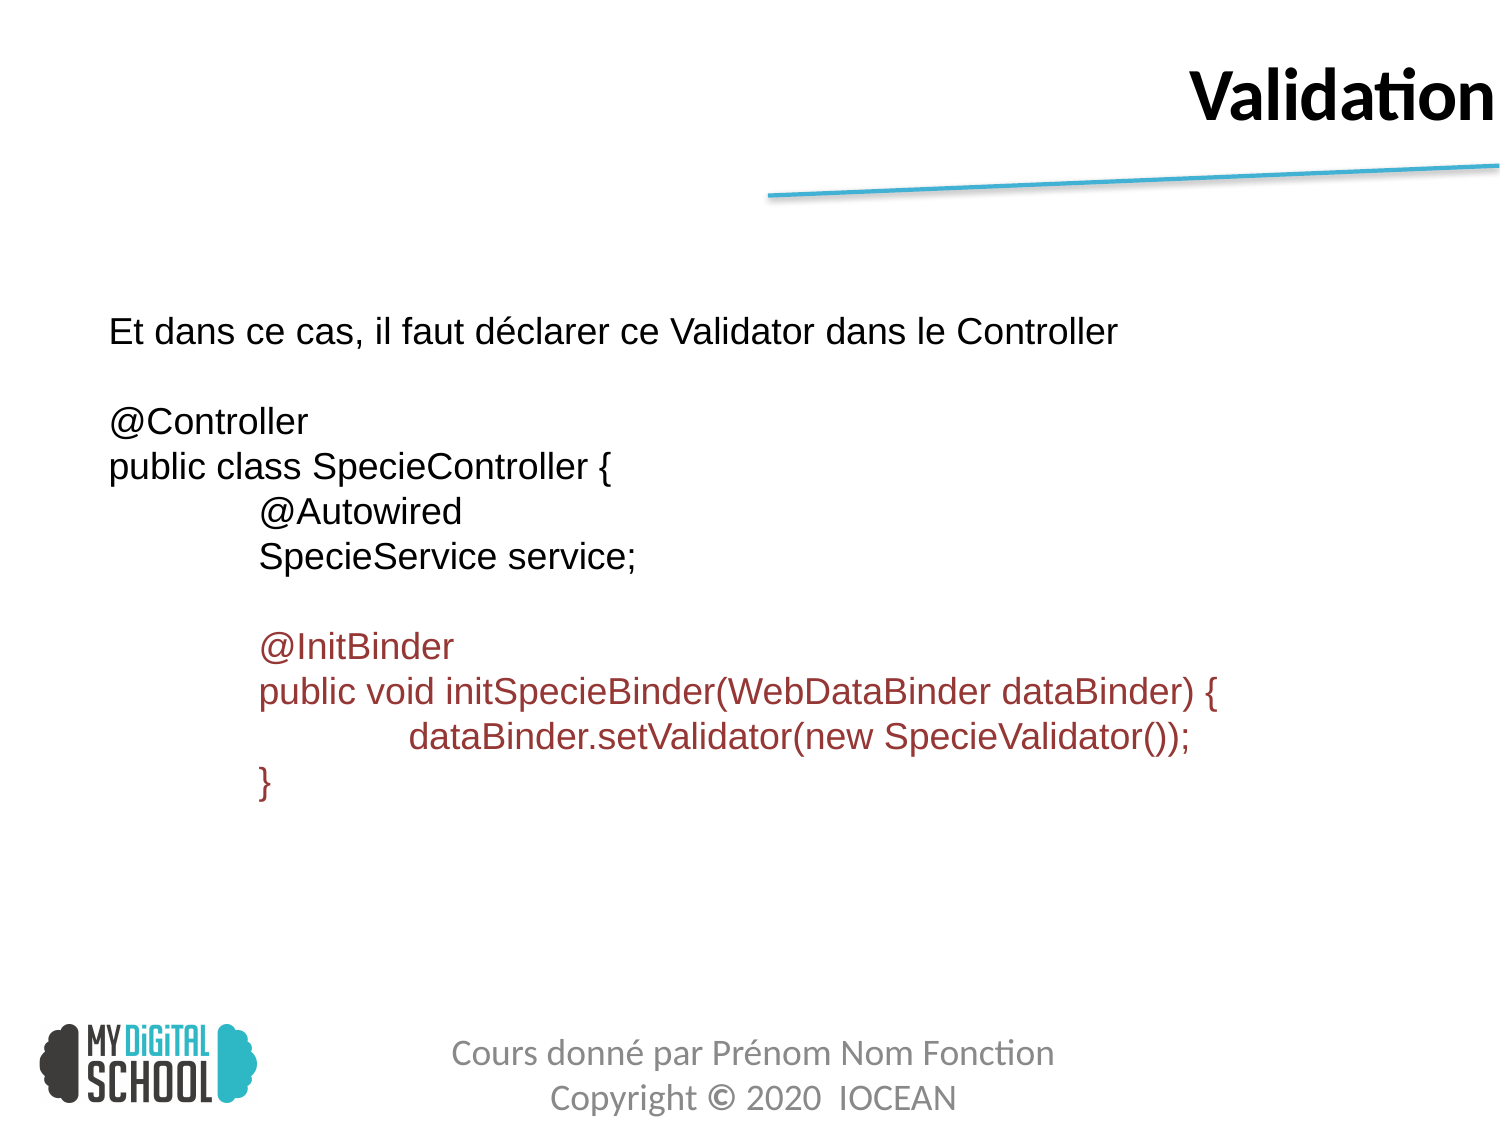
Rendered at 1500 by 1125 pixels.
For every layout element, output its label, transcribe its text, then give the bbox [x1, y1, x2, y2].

picture [39, 1024, 257, 1103]
title Validation [146, 0, 1497, 184]
text_box Et dans ce cas, il faut déclarer ce Validator dans le Controller @Controller public class SpecieController { @Autowired SpecieService service; @InitBinder public void initSpecieBinder(WebDataBinder dataBinder) { dataBinder.setValidator(new SpecieValidator()); } [93, 299, 1469, 855]
